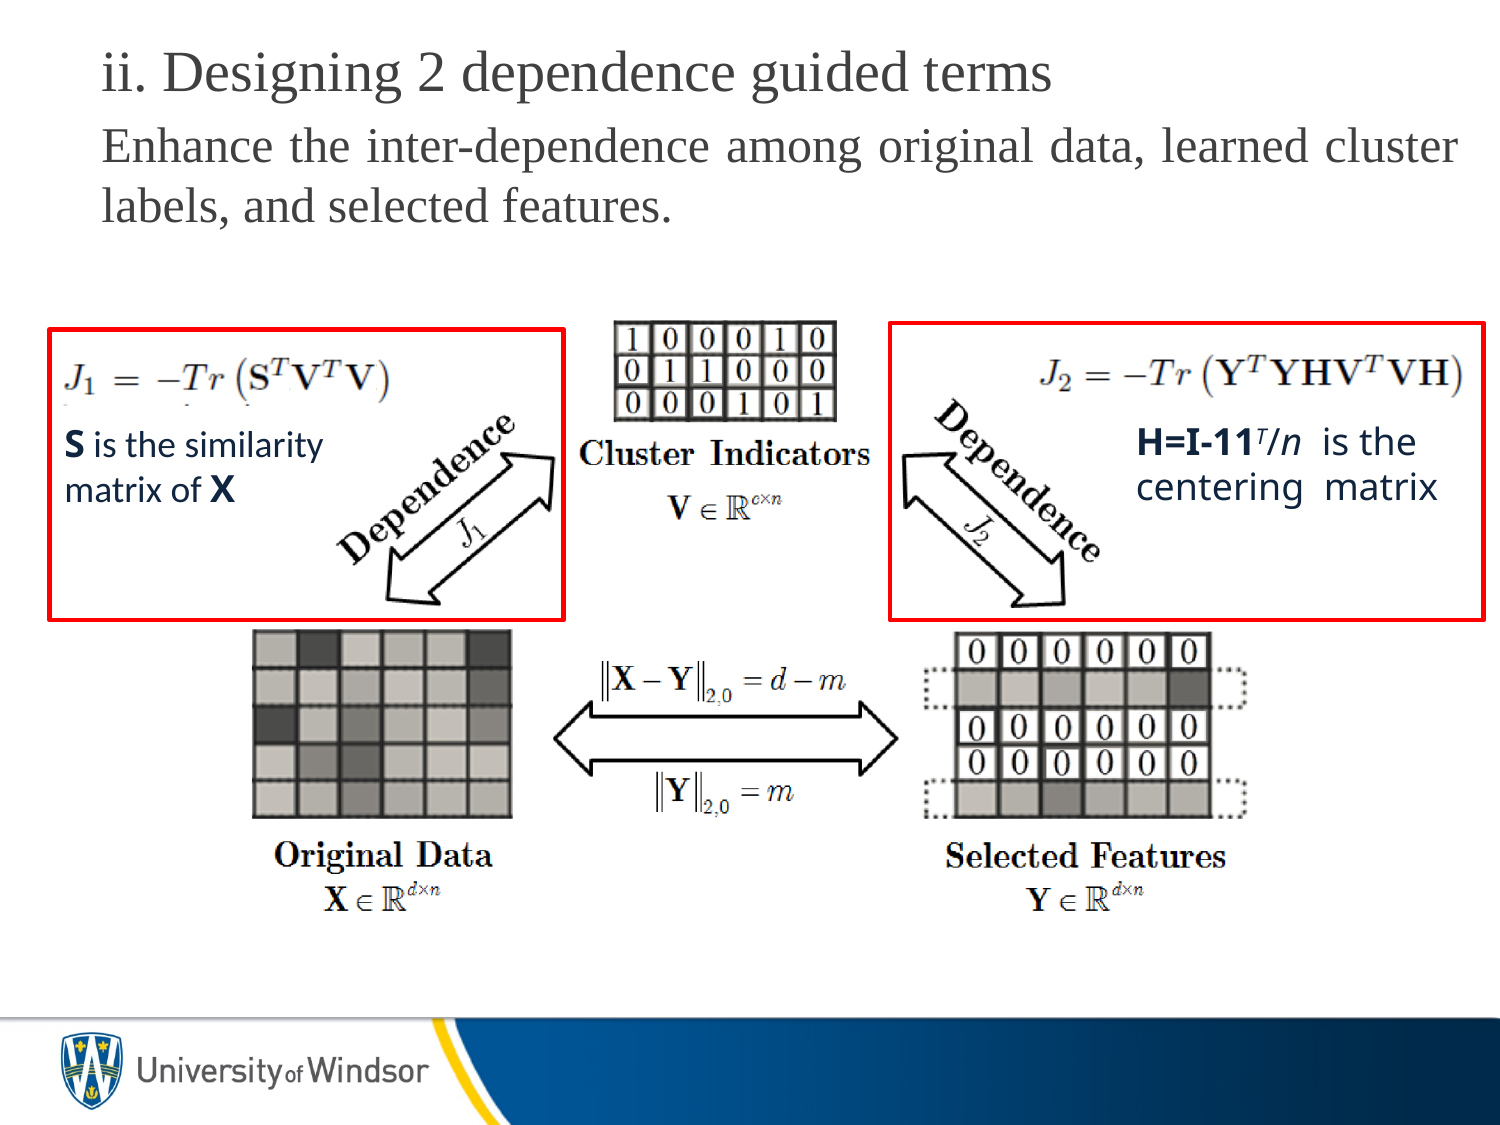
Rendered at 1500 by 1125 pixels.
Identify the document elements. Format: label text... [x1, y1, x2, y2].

text_box H=I-11T/n is the centering matrix [1256, 410, 1467, 516]
picture [0, 1017, 1500, 1125]
text_box S is the similarity matrix of X [49, 412, 243, 518]
text_box ii. Designing 2 dependence guided terms Enhance the inter-dependence among original data, learned cluster labels, and selected features. [86, 25, 1475, 238]
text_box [60, 355, 395, 408]
picture [248, 316, 1467, 916]
text_box [49, 518, 243, 621]
text_box [49, 329, 243, 412]
text_box [1256, 322, 1484, 621]
